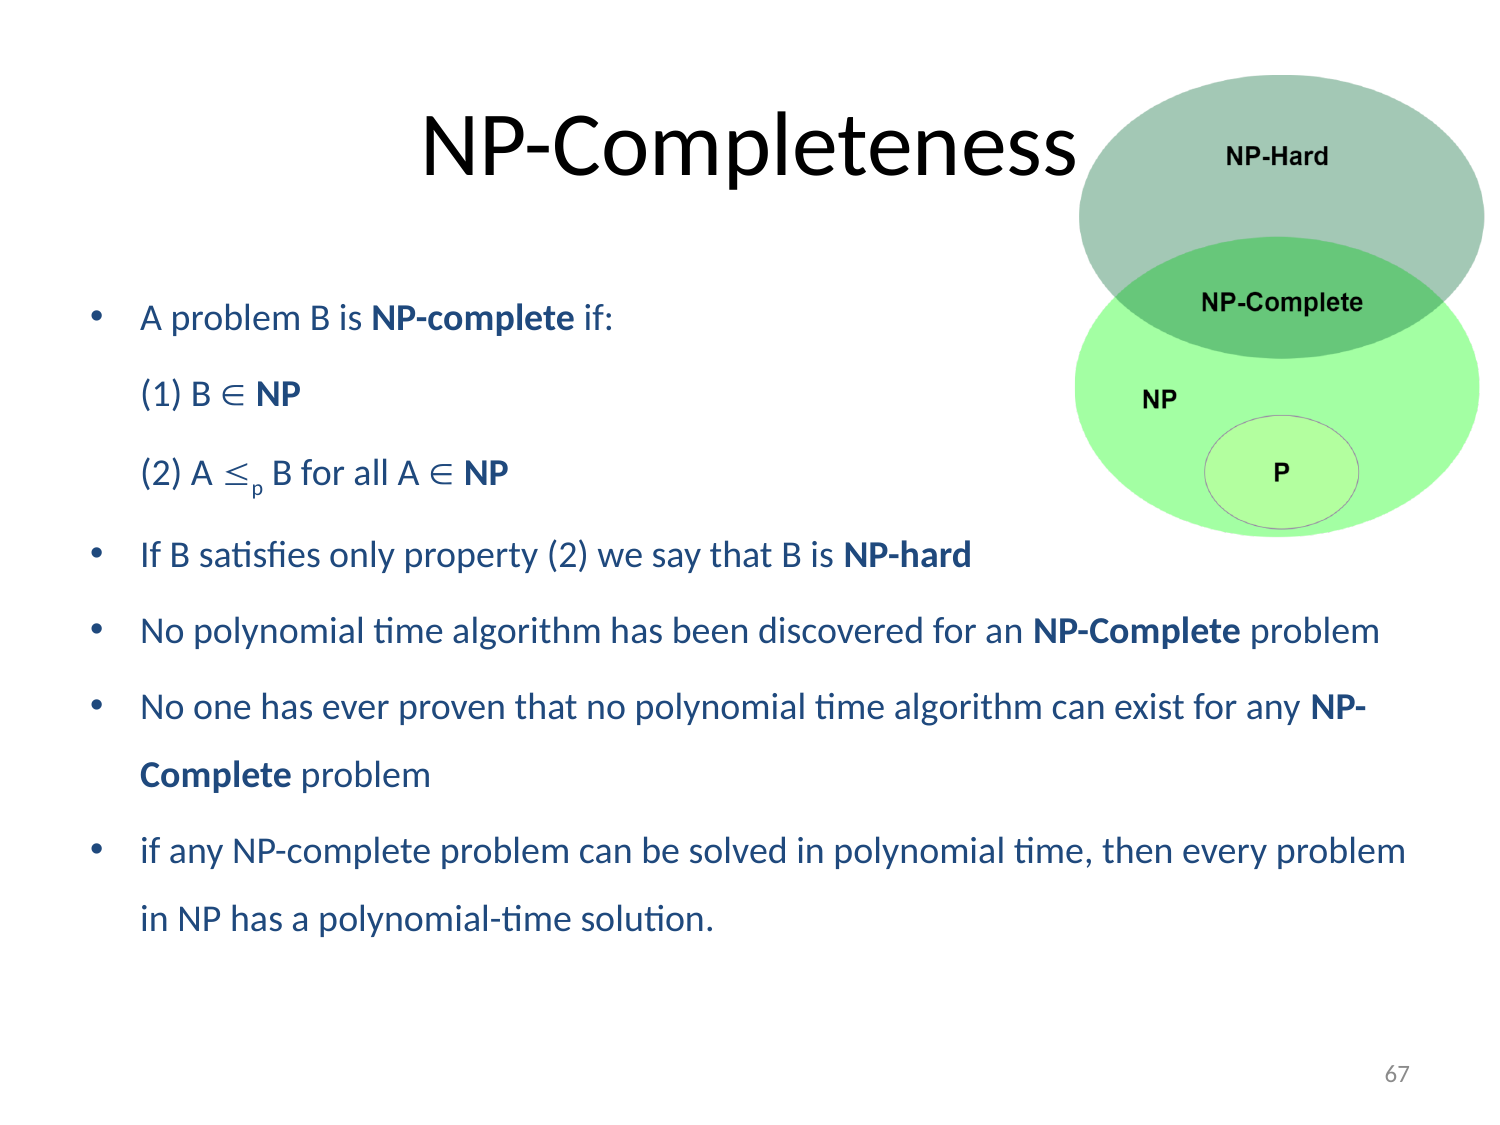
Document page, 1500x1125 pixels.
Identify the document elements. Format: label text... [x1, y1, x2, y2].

slide_number 67 [1074, 1042, 1425, 1103]
picture [1074, 74, 1500, 538]
title NP-Completeness [75, 45, 1425, 233]
list A problem B is NP-complete if: (1) B  NP (2) A p B for all A  NP If B satisfies only property (2) we say that B is NP-hard No polynomial time algorithm has been discovered for an NP-Complete problem No one has ever proven that no polynomial time algorithm can exist for any NP-Complete problem if any NP-complete problem can be solved in polynomial time, then every problem in NP has a polynomial-time solution. [75, 262, 1425, 1005]
